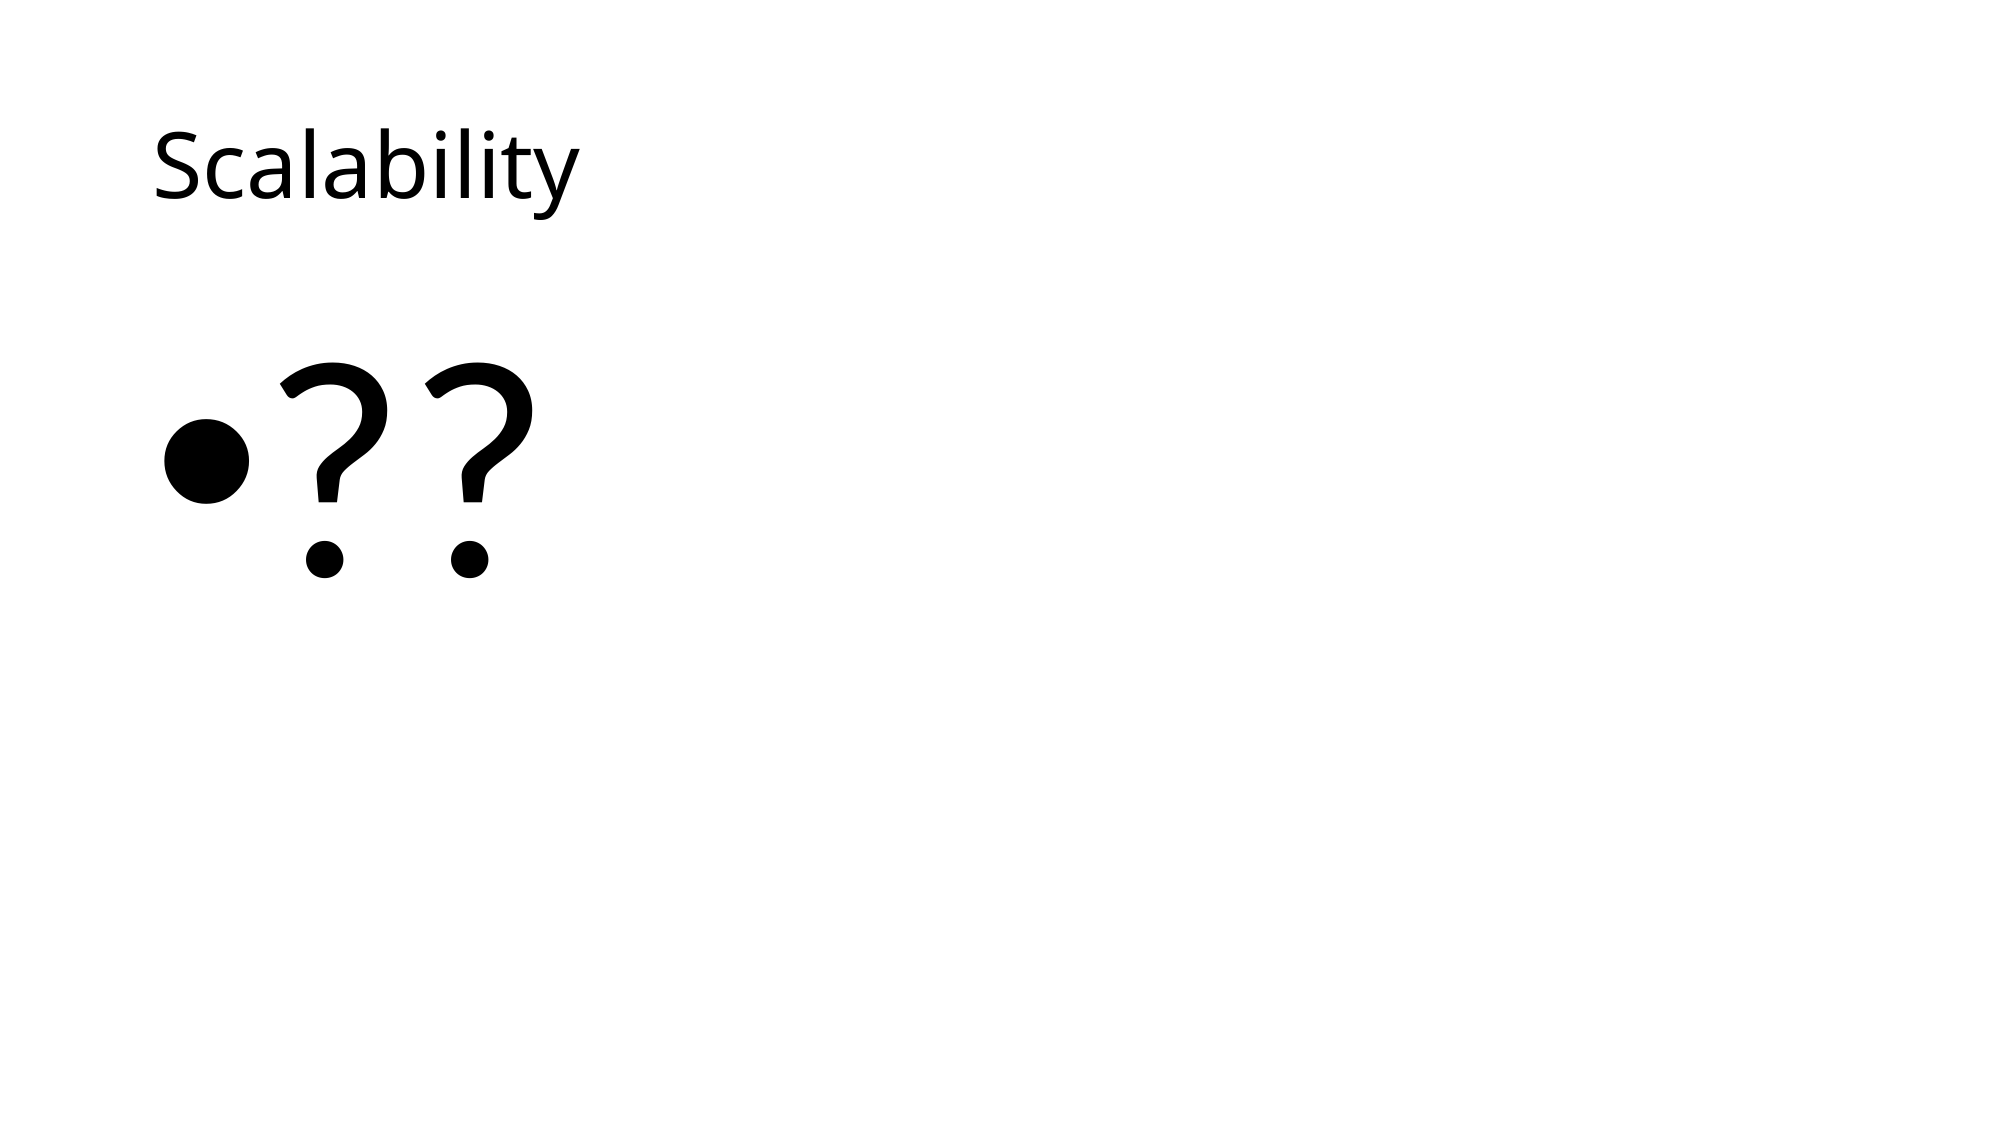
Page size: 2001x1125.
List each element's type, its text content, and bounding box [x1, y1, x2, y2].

list ?? [137, 299, 1863, 1014]
title Scalability [137, 59, 1863, 278]
